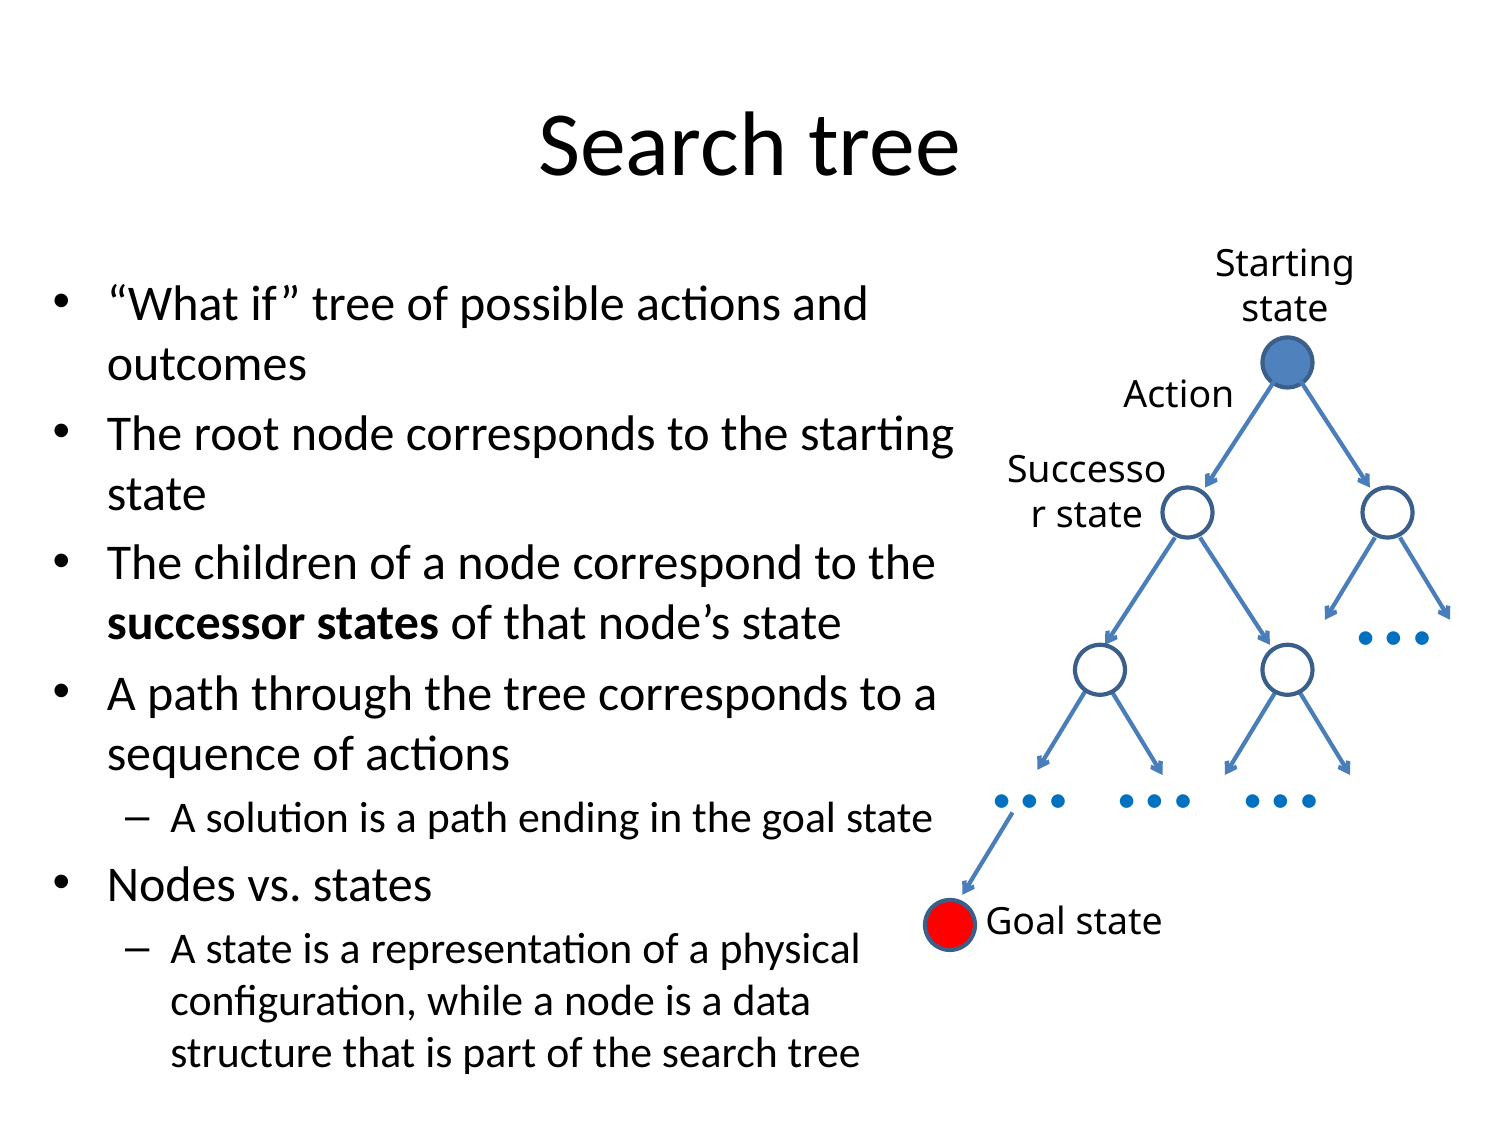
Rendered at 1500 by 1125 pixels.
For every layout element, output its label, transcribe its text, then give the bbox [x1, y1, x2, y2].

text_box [924, 231, 1451, 951]
title Search tree [75, 45, 1425, 233]
list “What if” tree of possible actions and outcomes The root node corresponds to the starting state The children of a node correspond to the successor states of that node’s state A path through the tree corresponds to a sequence of actions A solution is a path ending in the goal state Nodes vs. states A state is a representation of a physical configuration, while a node is a data structure that is part of the search tree [37, 262, 988, 1088]
